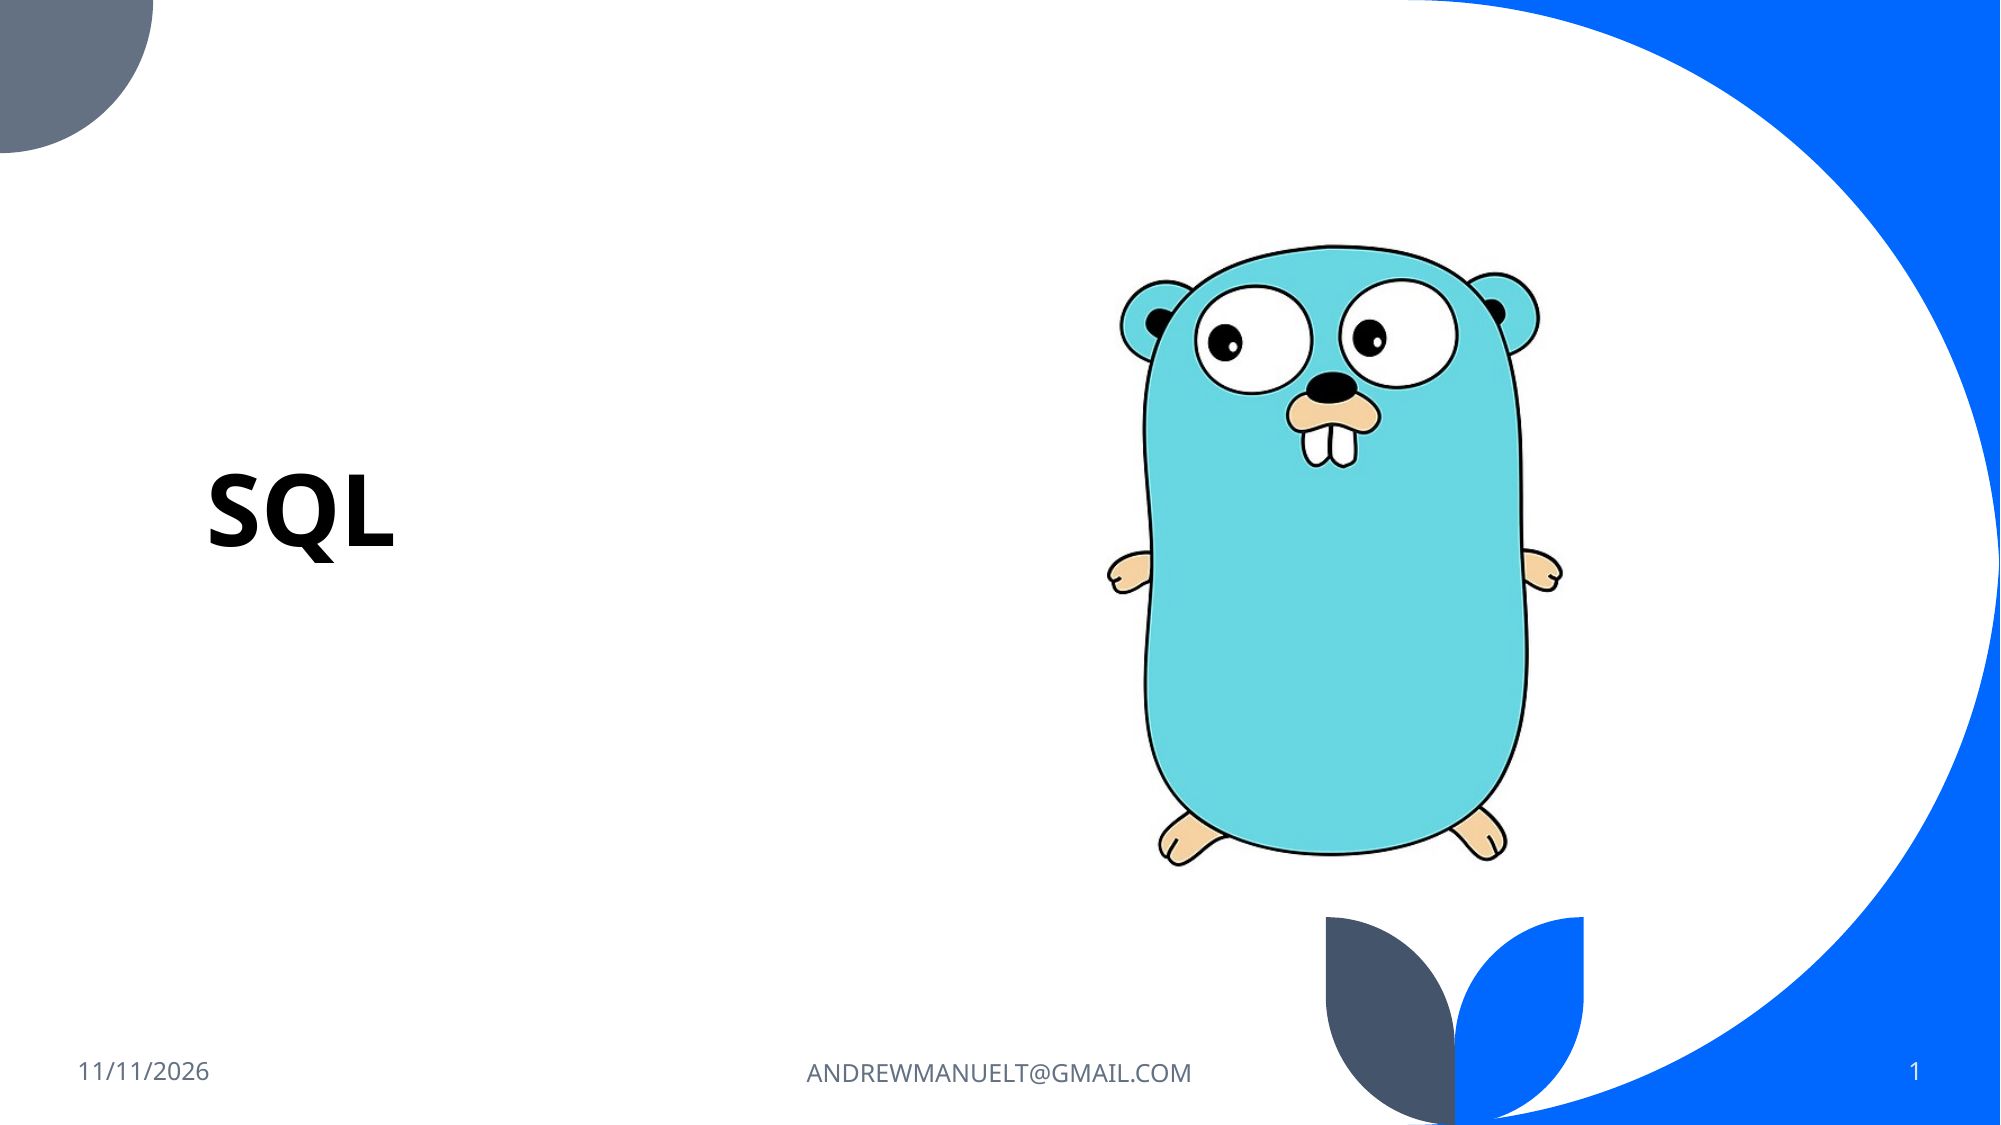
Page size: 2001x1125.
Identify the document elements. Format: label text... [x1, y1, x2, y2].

text_box SQL [191, 184, 1356, 576]
picture [1103, 222, 1572, 880]
footer ANDREWMANUELT@GMAIL.COM [662, 1042, 1338, 1103]
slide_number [62, 1042, 513, 1103]
slide_number 1 [1665, 1042, 1938, 1103]
